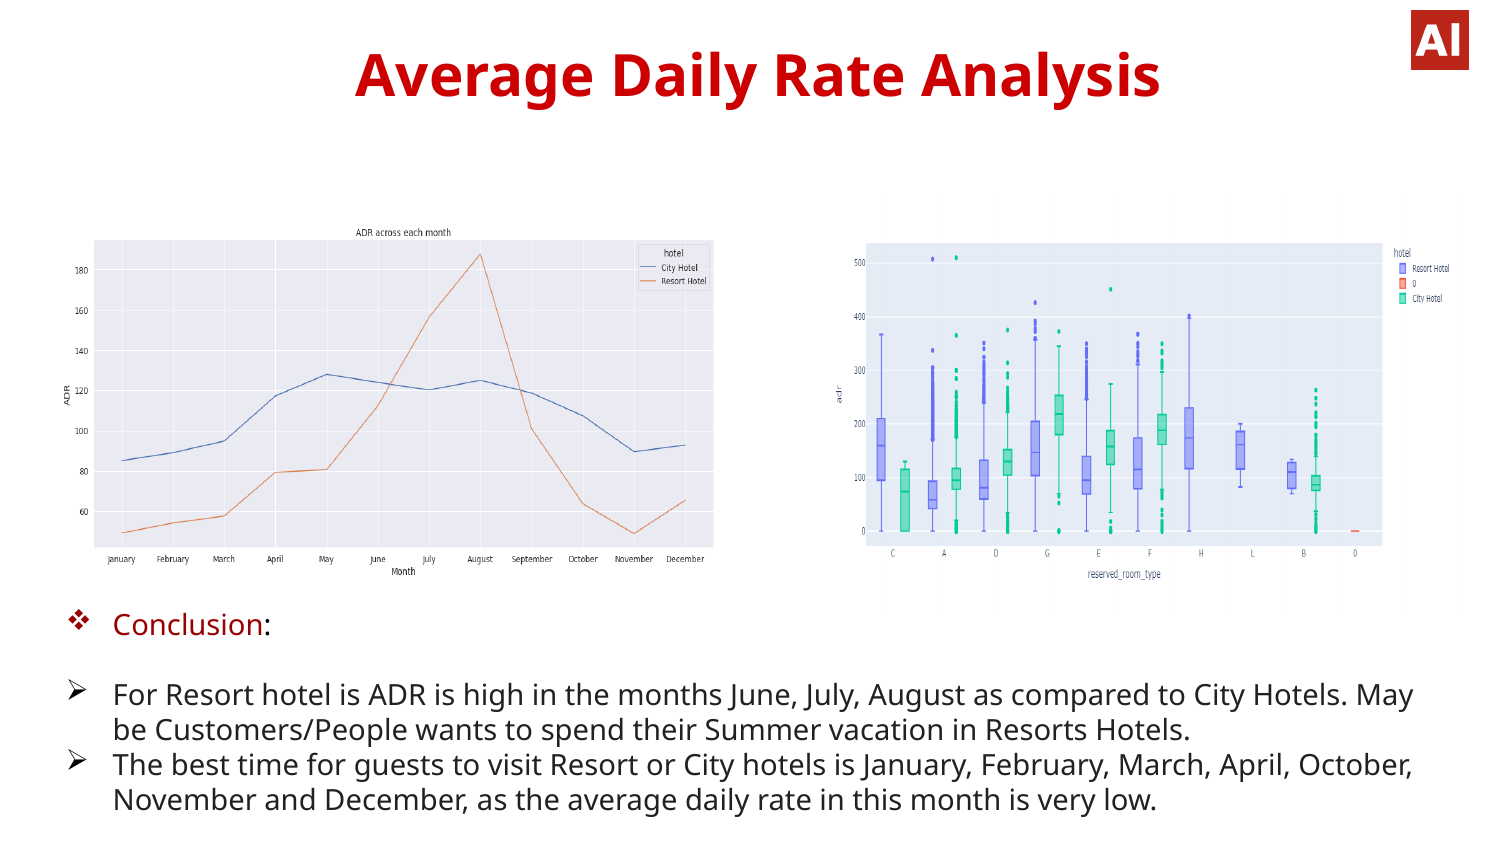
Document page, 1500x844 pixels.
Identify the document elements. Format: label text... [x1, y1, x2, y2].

picture [1411, 10, 1469, 70]
picture [59, 223, 717, 581]
text_box Conclusion: For Resort hotel is ADR is high in the months June, July, August as compared to City Hotels. May be Customers/People wants to spend their Summer vacation in Resorts Hotels. The best time for guests to visit Resort or City hotels is January, February, March, April, October, November and December, as the average daily rate in this month is very low. [51, 598, 1449, 844]
picture [826, 194, 1458, 610]
title Average Daily Rate Analysis [60, 23, 1458, 118]
